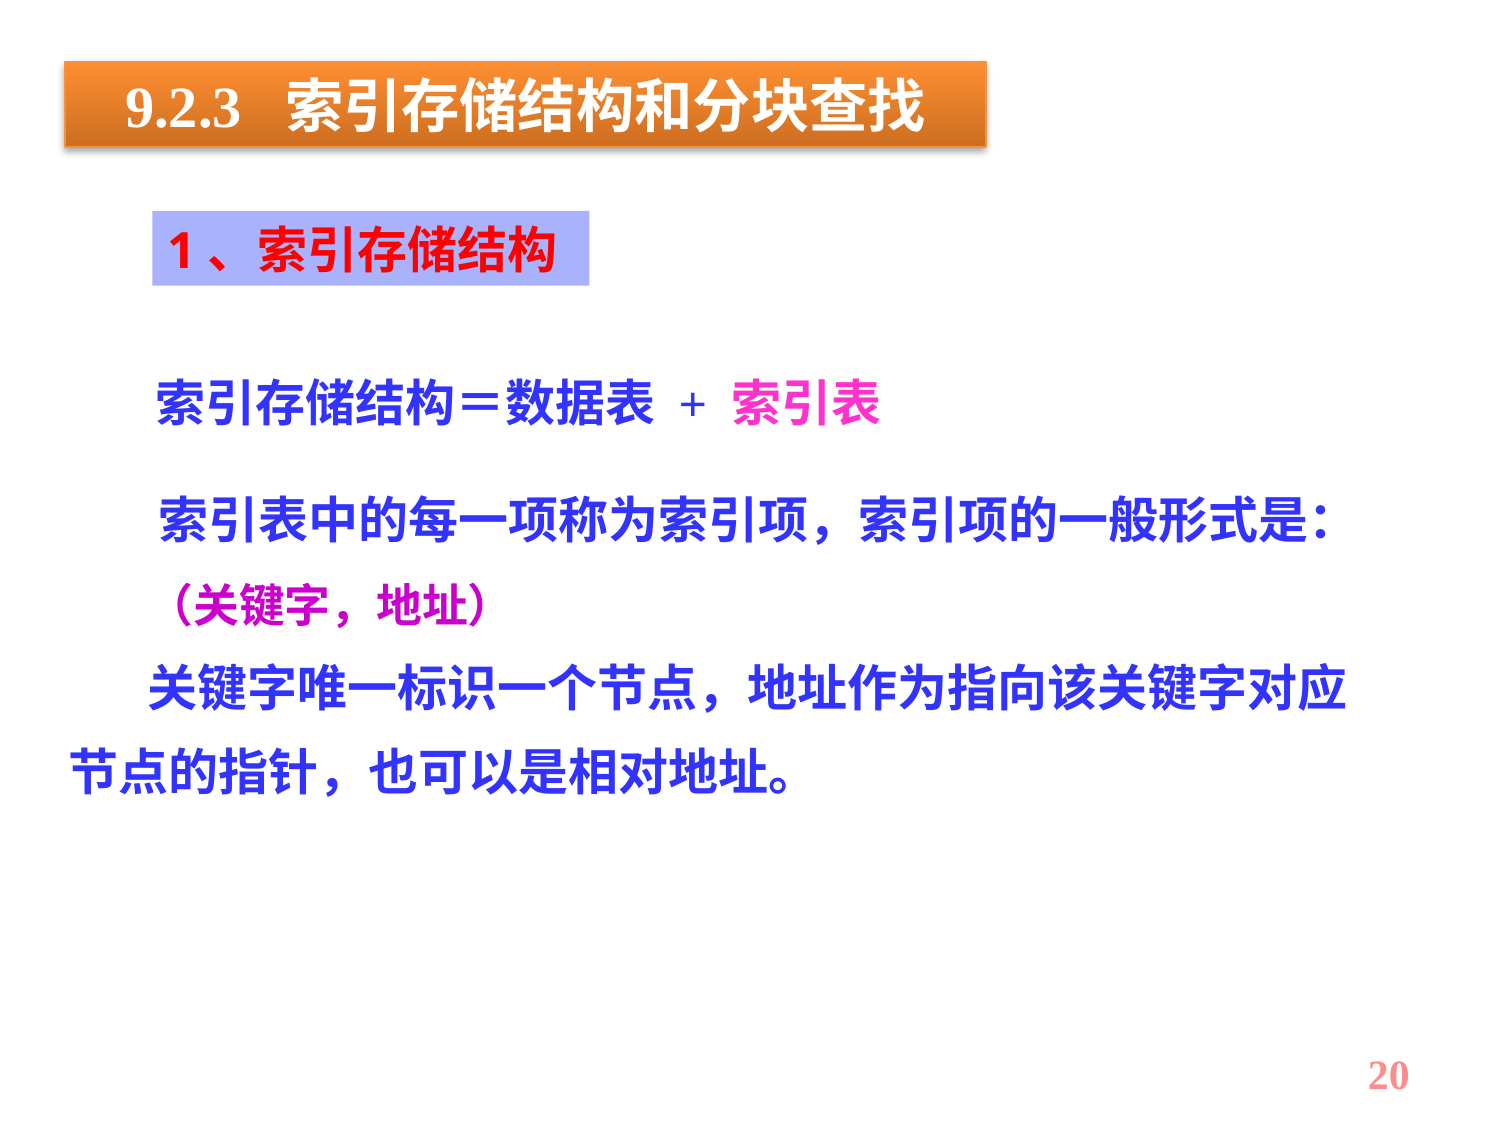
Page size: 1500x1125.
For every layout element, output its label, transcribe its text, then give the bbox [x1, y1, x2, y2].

text_box 索引存储结构＝数据表 + 索引表 [140, 339, 961, 439]
text_box 1、索引存储结构 [152, 210, 590, 286]
slide_number 20 [1074, 1042, 1425, 1103]
text_box 索引表中的每一项称为索引项，索引项的一般形式是： （关键字，地址） 关键字唯一标识一个节点，地址作为指向该关键字对应节点的指针，也可以是相对地址。 [53, 456, 1407, 808]
text_box 9.2.3 索引存储结构和分块查找 [64, 61, 987, 148]
